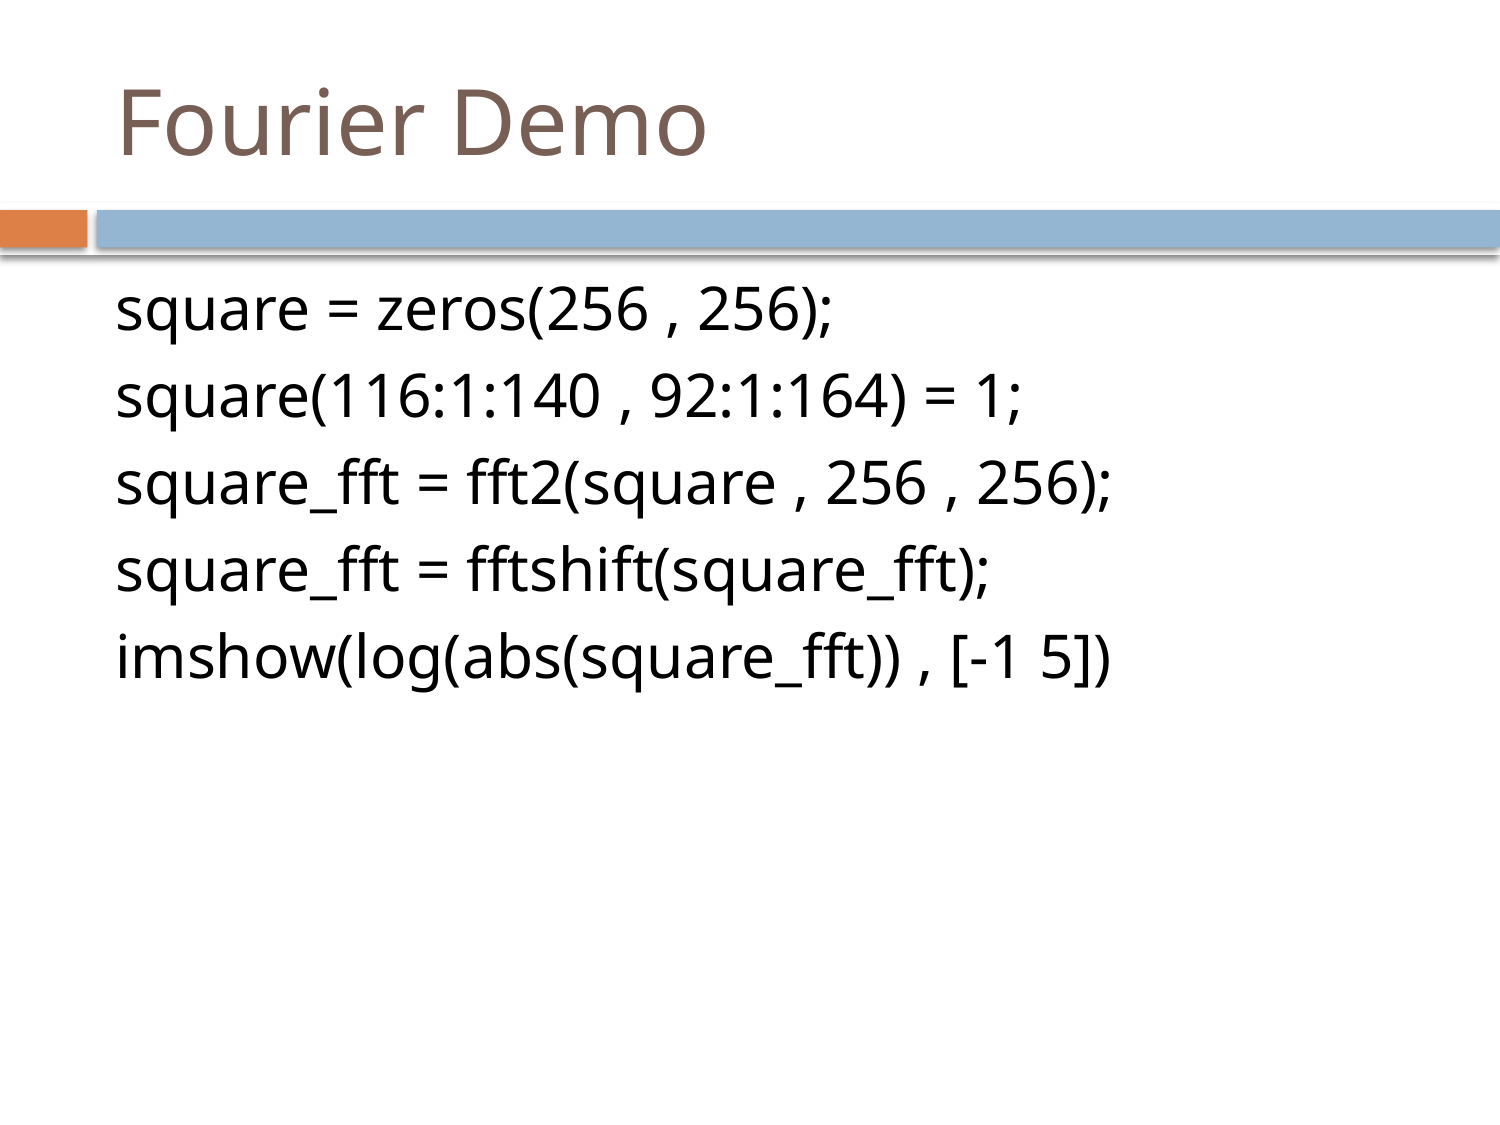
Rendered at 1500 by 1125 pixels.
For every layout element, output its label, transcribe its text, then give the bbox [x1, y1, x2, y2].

title Fourier Demo [100, 37, 1438, 200]
list square = zeros(256 , 256); square(116:1:140 , 92:1:164) = 1; square_fft = fft2(square , 256 , 256); square_fft = fftshift(square_fft); imshow(log(abs(square_fft)) , [-1 5]) [100, 262, 1438, 1000]
